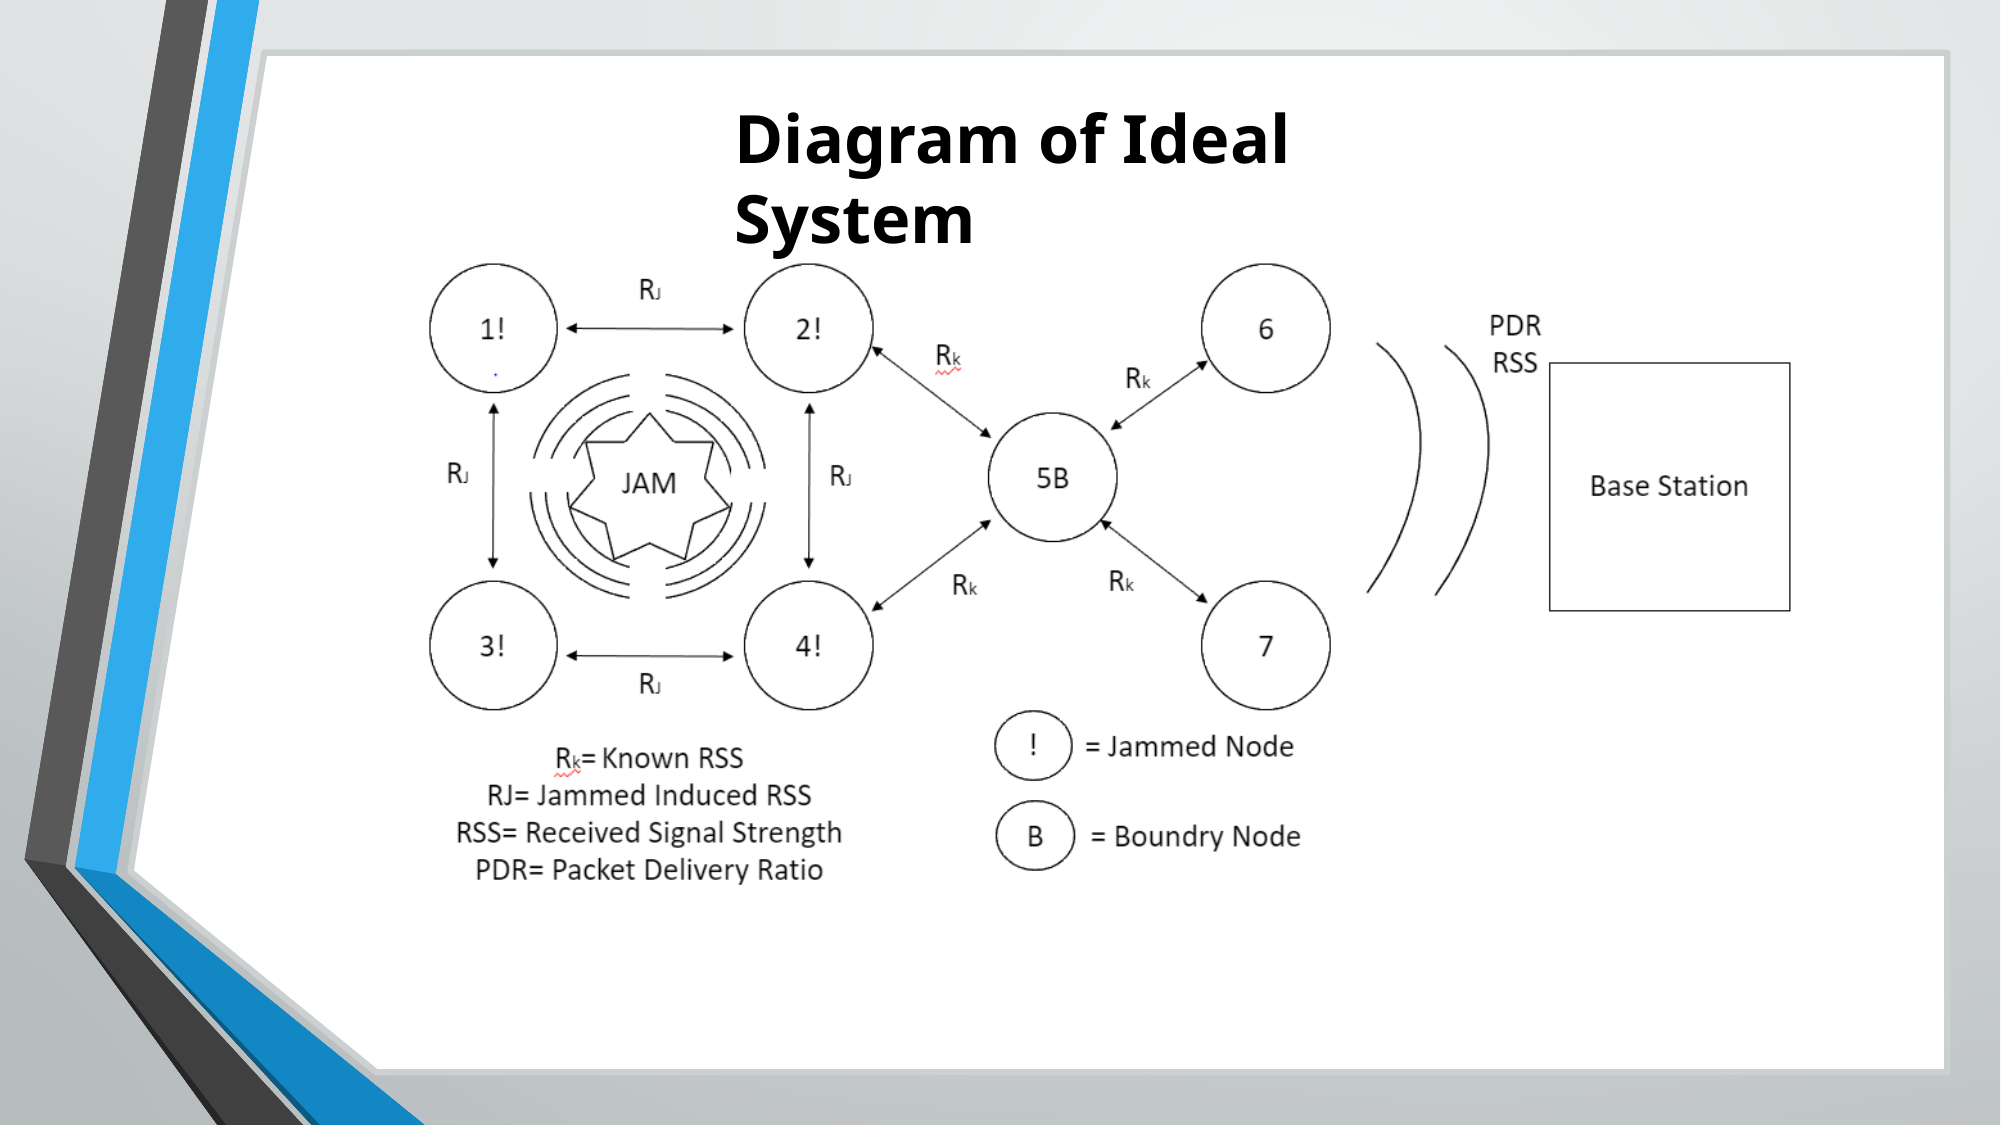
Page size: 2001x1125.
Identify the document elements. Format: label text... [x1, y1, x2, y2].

text_box Diagram of Ideal System [719, 88, 1475, 220]
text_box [24, 0, 425, 1125]
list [373, 220, 1842, 904]
text_box [425, 51, 1949, 1074]
